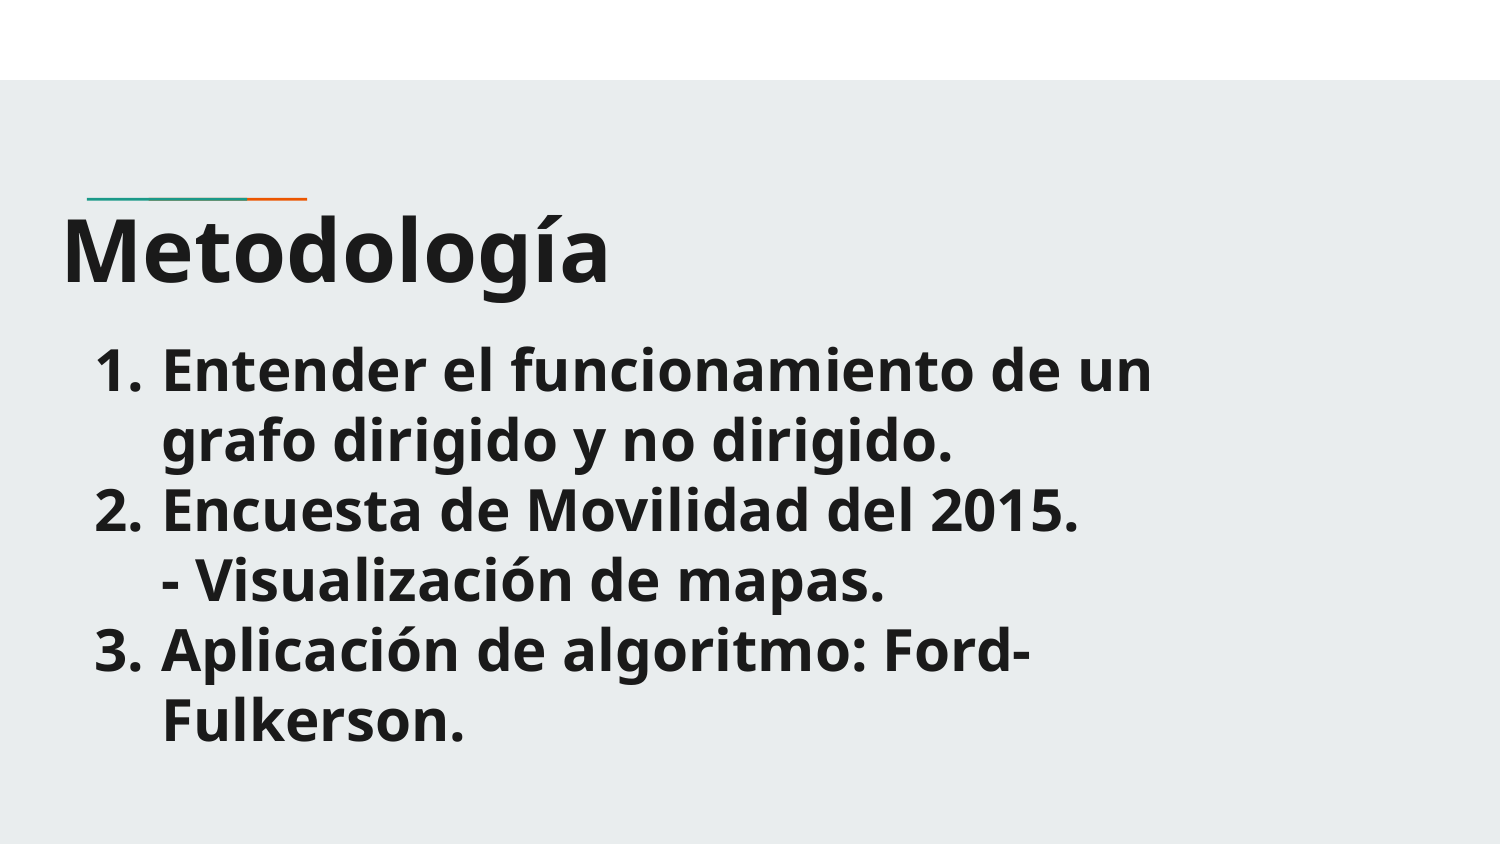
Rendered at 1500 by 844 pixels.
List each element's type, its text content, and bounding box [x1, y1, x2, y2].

title Metodología [45, 180, 1307, 454]
title Entender el funcionamiento de un grafo dirigido y no dirigido. Encuesta de Movilidad del 2015. - Visualización de mapas. Aplicación de algoritmo: Ford-Fulkerson. [71, 317, 1333, 591]
